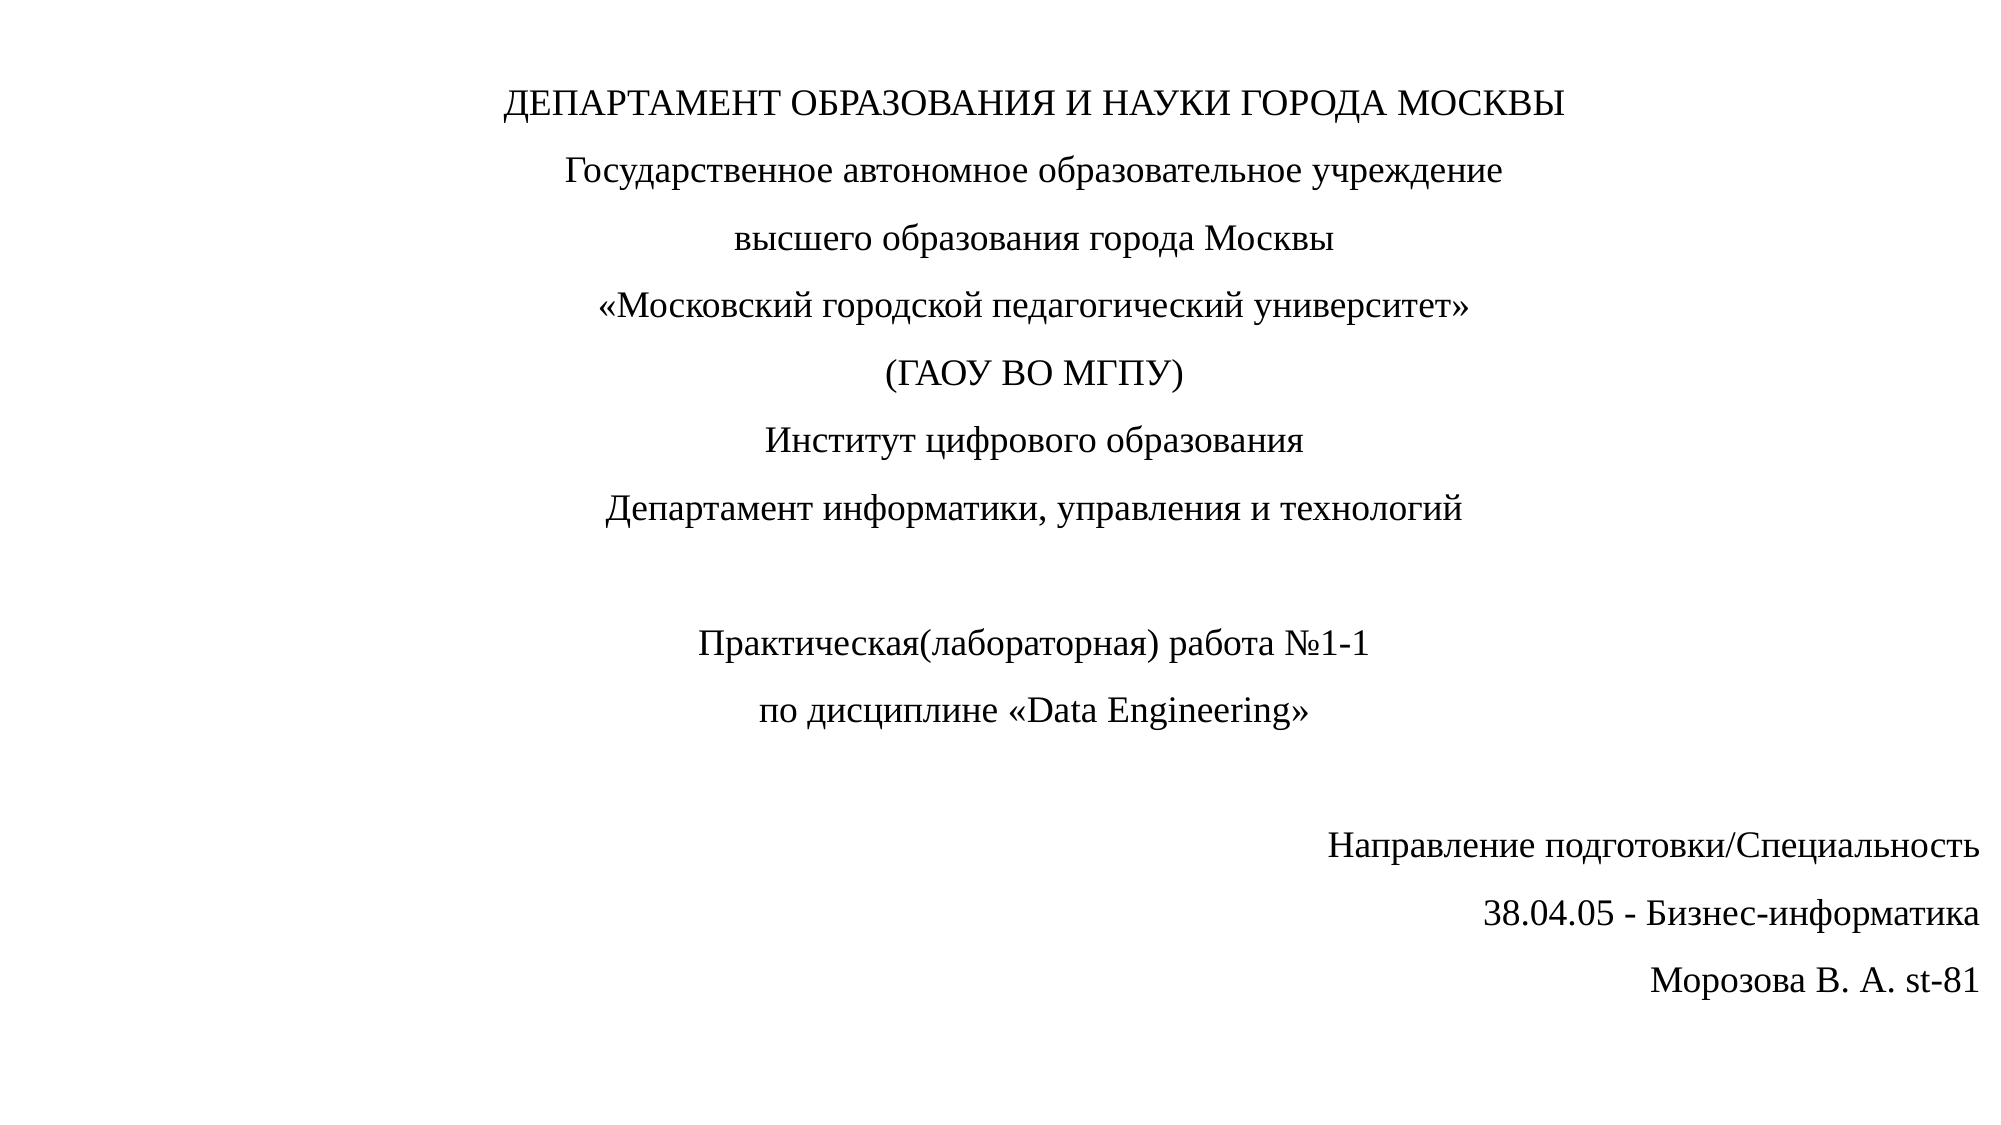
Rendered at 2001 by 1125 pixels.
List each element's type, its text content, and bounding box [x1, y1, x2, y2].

text_box ДЕПАРТАМЕНТ ОБРАЗОВАНИЯ И НАУКИ ГОРОДА МОСКВЫ Государственное автономное образовательное учреждение высшего образования города Москвы «Московский городской педагогический университет» (ГАОУ ВО МГПУ) Институт цифрового образования Департамент информатики, управления и технологий Практическая(лабораторная) работа №1-1 по дисциплине «Data Engineering» Направление подготовки/Специальность 38.04.05 - Бизнес-информатика Морозова В. А. st-81 [0, 47, 1996, 1076]
